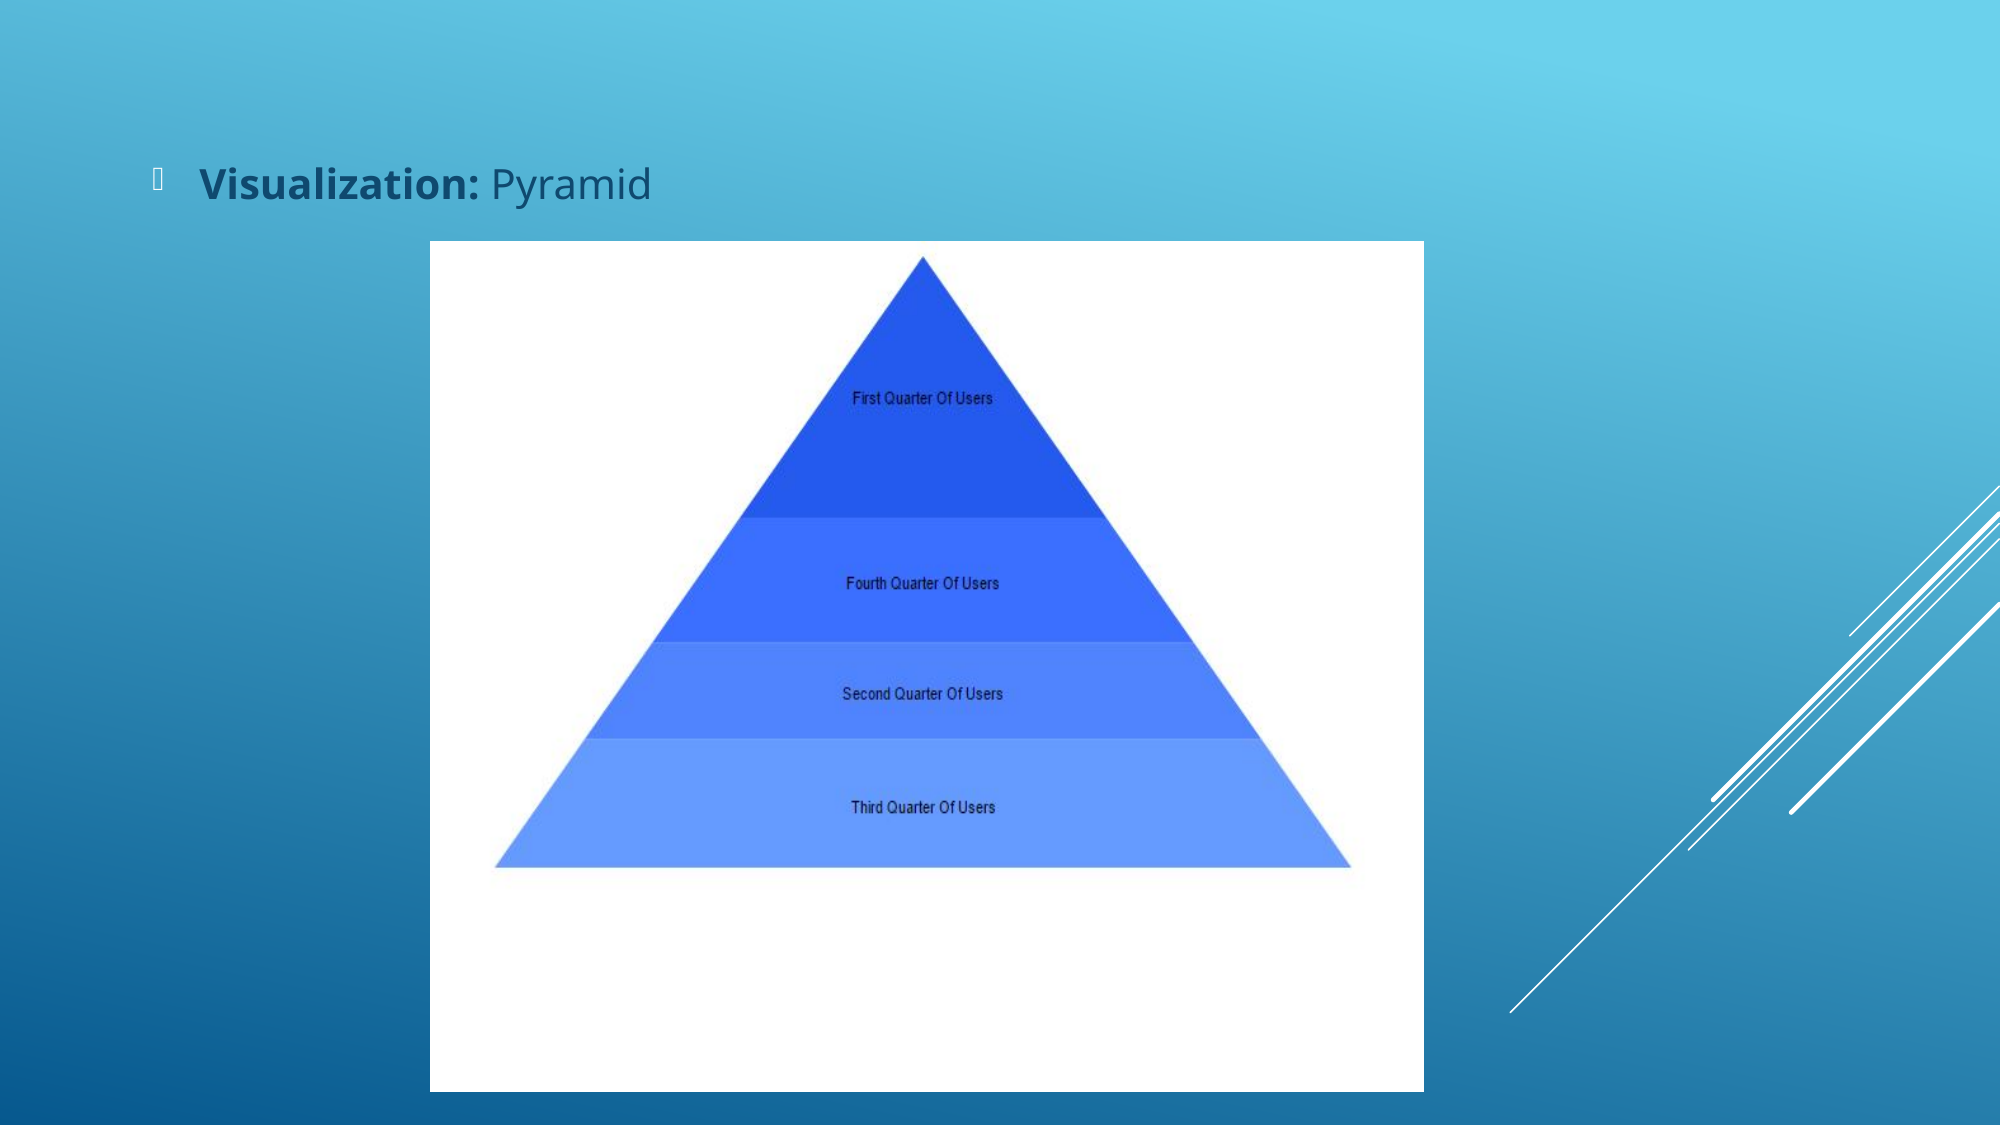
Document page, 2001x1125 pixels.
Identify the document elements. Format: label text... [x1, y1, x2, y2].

list Visualization: Pyramid [137, 128, 1863, 379]
picture [430, 241, 1424, 1093]
